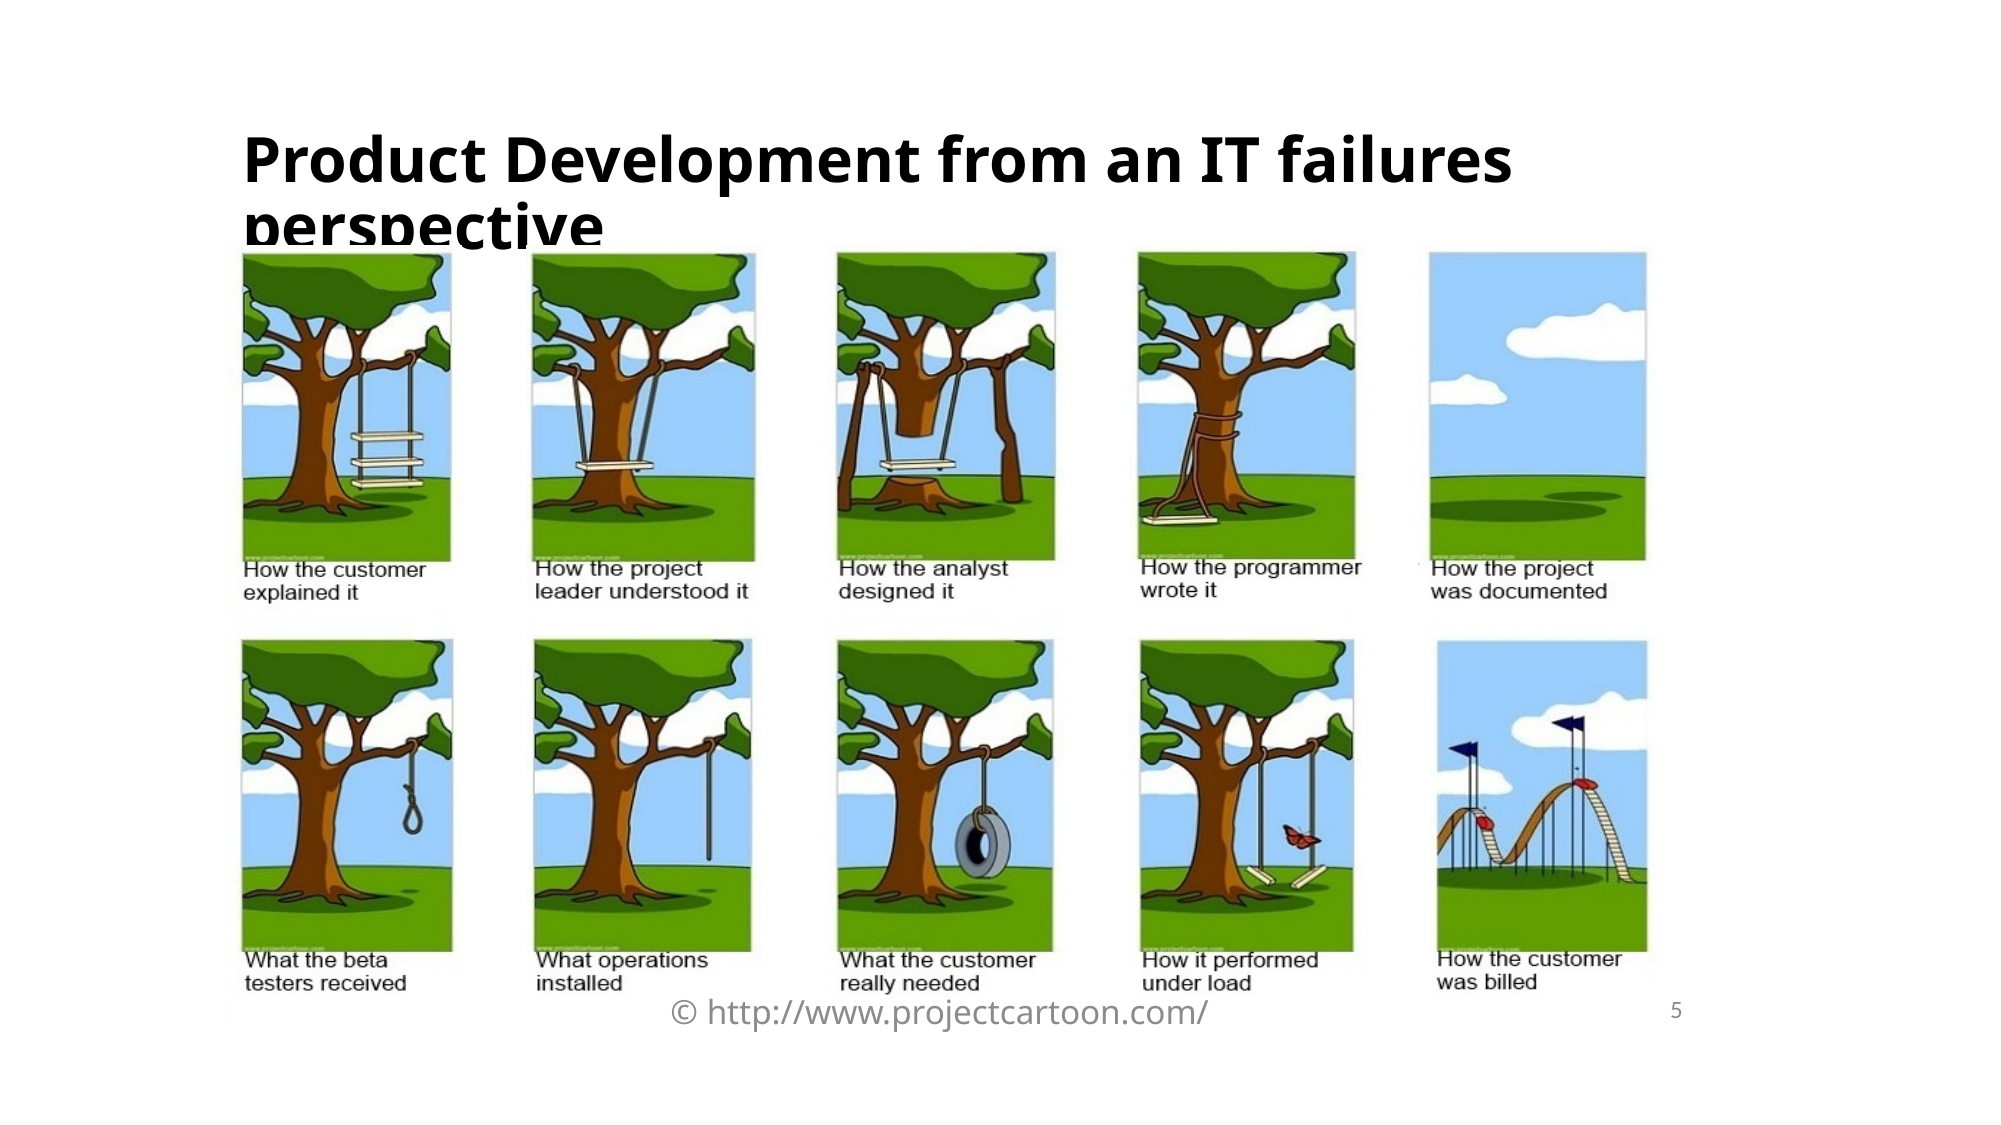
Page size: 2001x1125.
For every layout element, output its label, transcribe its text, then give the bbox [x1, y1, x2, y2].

slide_number 5 [1384, 983, 1698, 1034]
picture [225, 245, 462, 629]
picture [827, 634, 1065, 1019]
picture [1430, 634, 1667, 1019]
picture [526, 245, 763, 629]
picture [1129, 634, 1366, 1019]
picture [1418, 245, 1655, 629]
text_box © http://www.projectcartoon.com/ [497, 983, 1384, 1048]
text_box Product Development from an IT failures perspective [227, 140, 1665, 251]
picture [1129, 245, 1366, 629]
picture [225, 634, 462, 1019]
picture [827, 245, 1065, 629]
picture [526, 634, 763, 1019]
